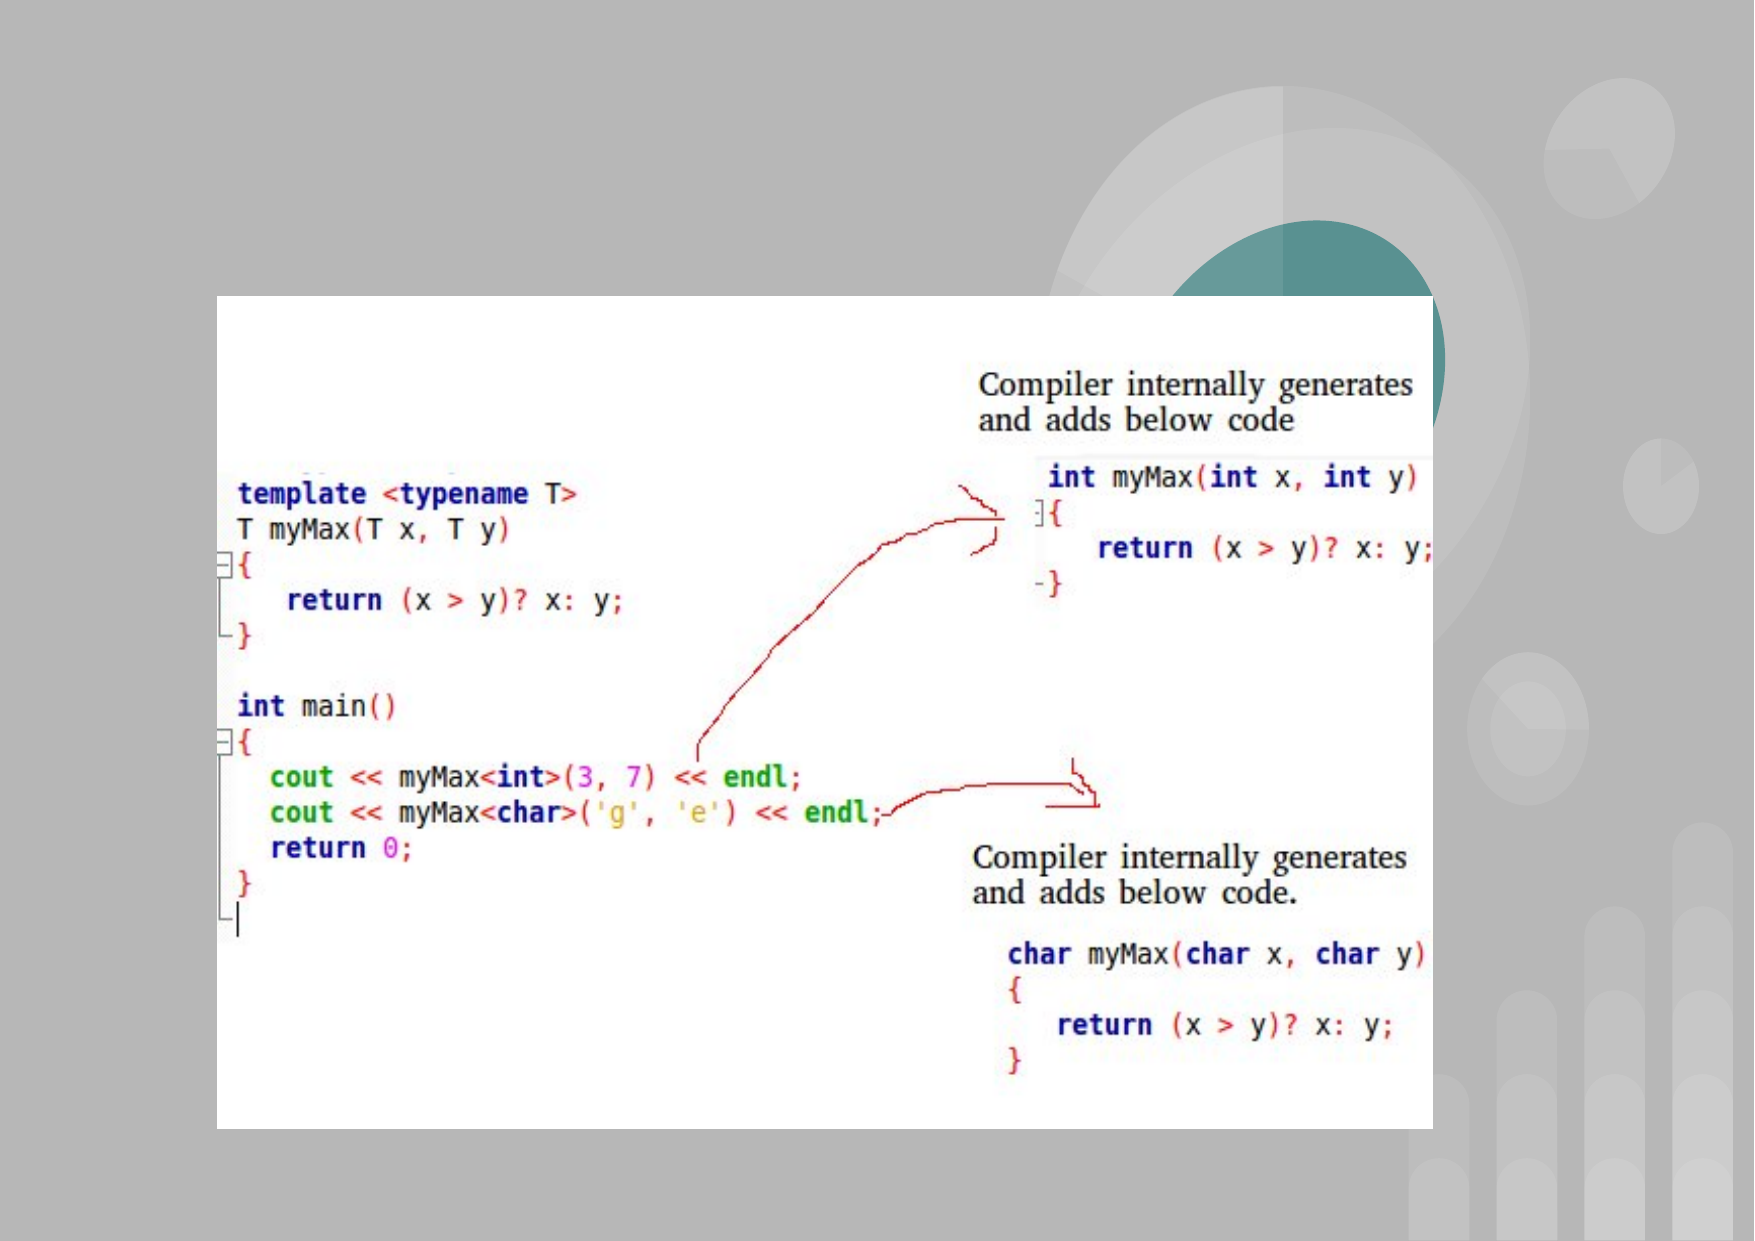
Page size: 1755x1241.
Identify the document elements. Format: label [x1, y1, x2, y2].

picture [216, 295, 1433, 1129]
